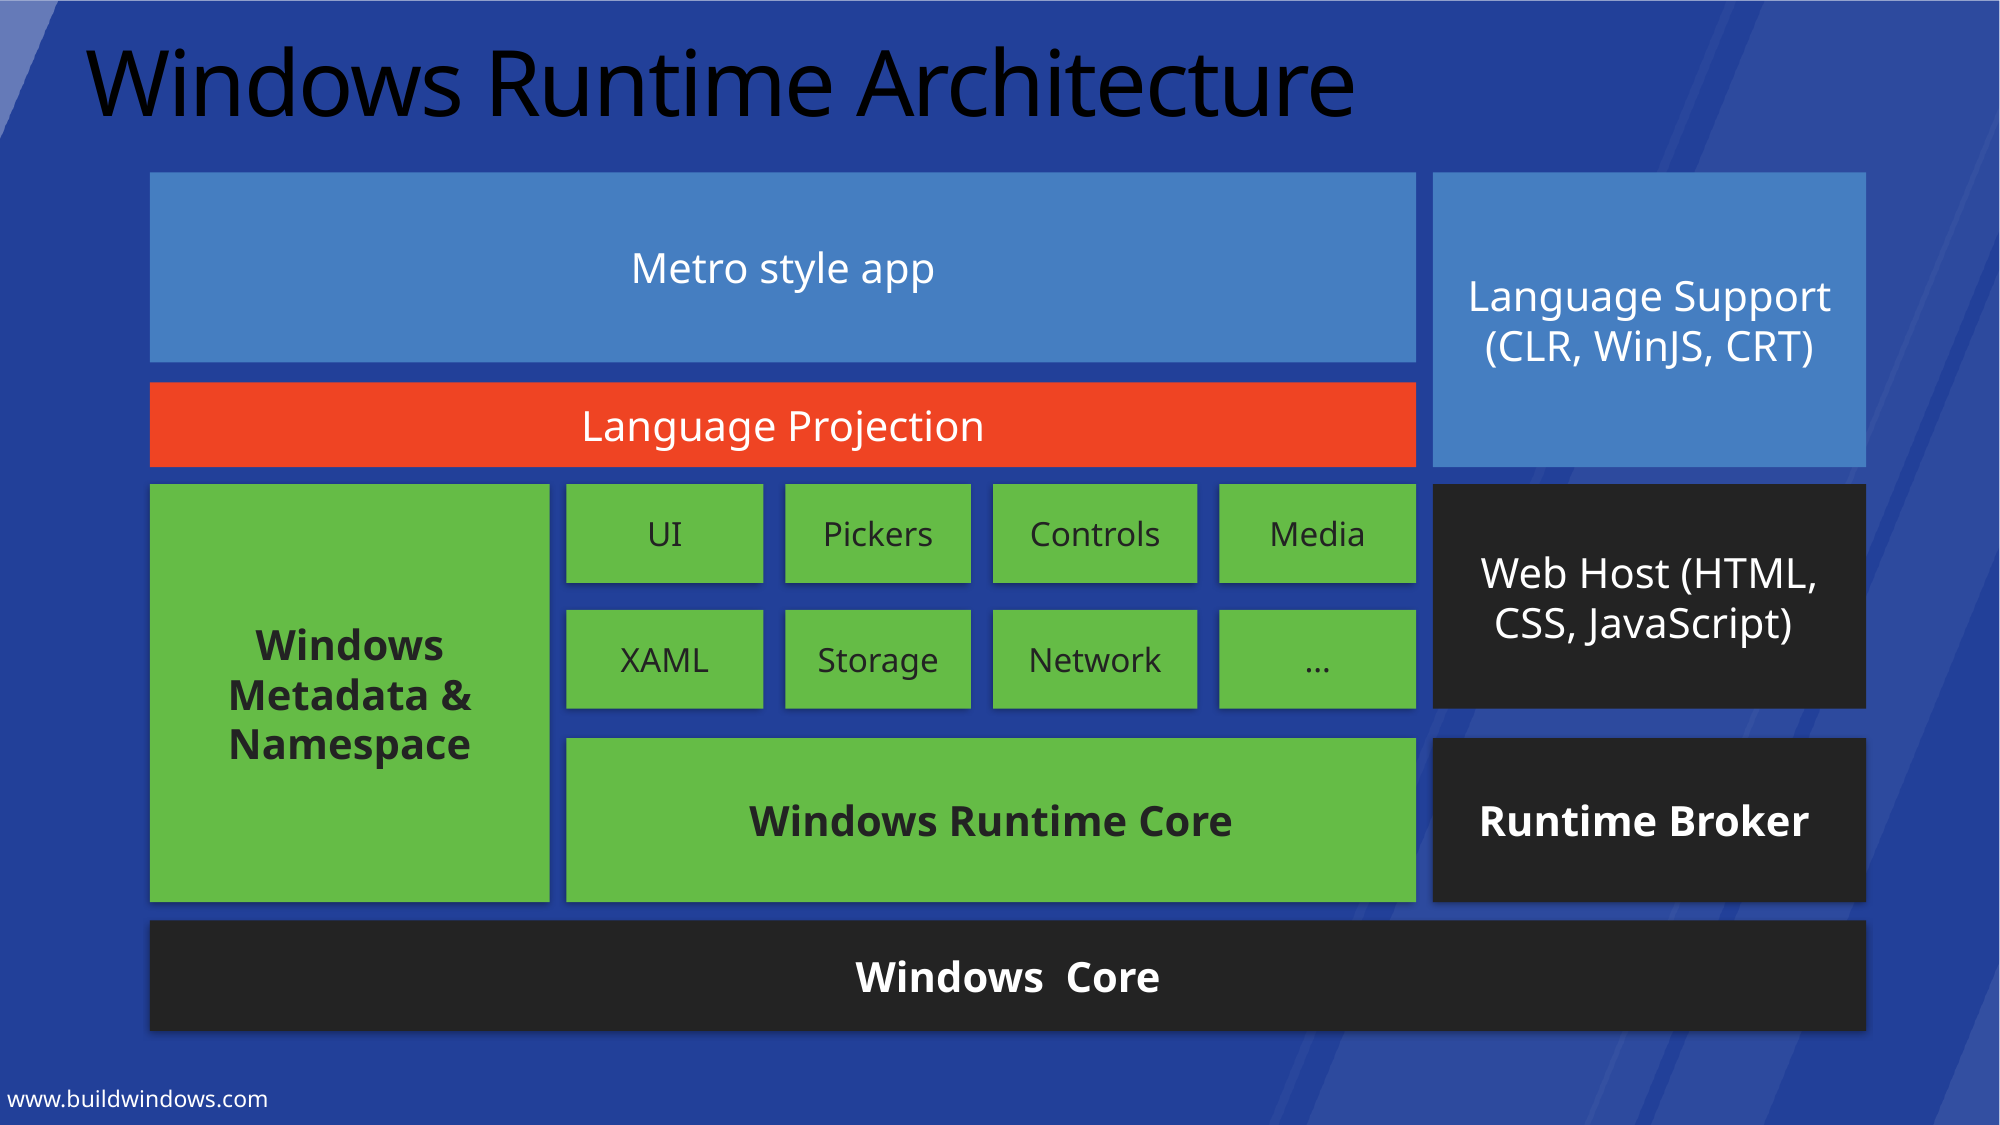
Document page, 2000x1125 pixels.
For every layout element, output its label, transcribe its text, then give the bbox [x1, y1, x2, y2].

text_box Windows Metadata & Namespace [149, 483, 551, 903]
text_box XAML [566, 609, 764, 709]
text_box … [1219, 609, 1417, 709]
text_box UI [566, 483, 764, 584]
title Windows Runtime Architecture [85, 37, 1914, 138]
text_box Web Host (HTML, CSS, JavaScript)) [1431, 482, 1868, 711]
text_box Media [1219, 483, 1417, 584]
picture [0, 0, 2000, 1125]
text_box Windows Core [149, 919, 1867, 1032]
text_box Storage [785, 609, 972, 709]
text_box Controls [992, 483, 1198, 584]
text_box Runtime Broker [1432, 737, 1867, 903]
text_box Language Support (CLR, WinJS, CRT) [1431, 170, 1868, 469]
text_box Network [992, 609, 1198, 709]
text_box Windows Runtime Core [566, 737, 1417, 903]
text_box Language Projection [148, 380, 1418, 469]
text_box Metro style app [148, 170, 1418, 365]
text_box Pickers [785, 483, 972, 584]
